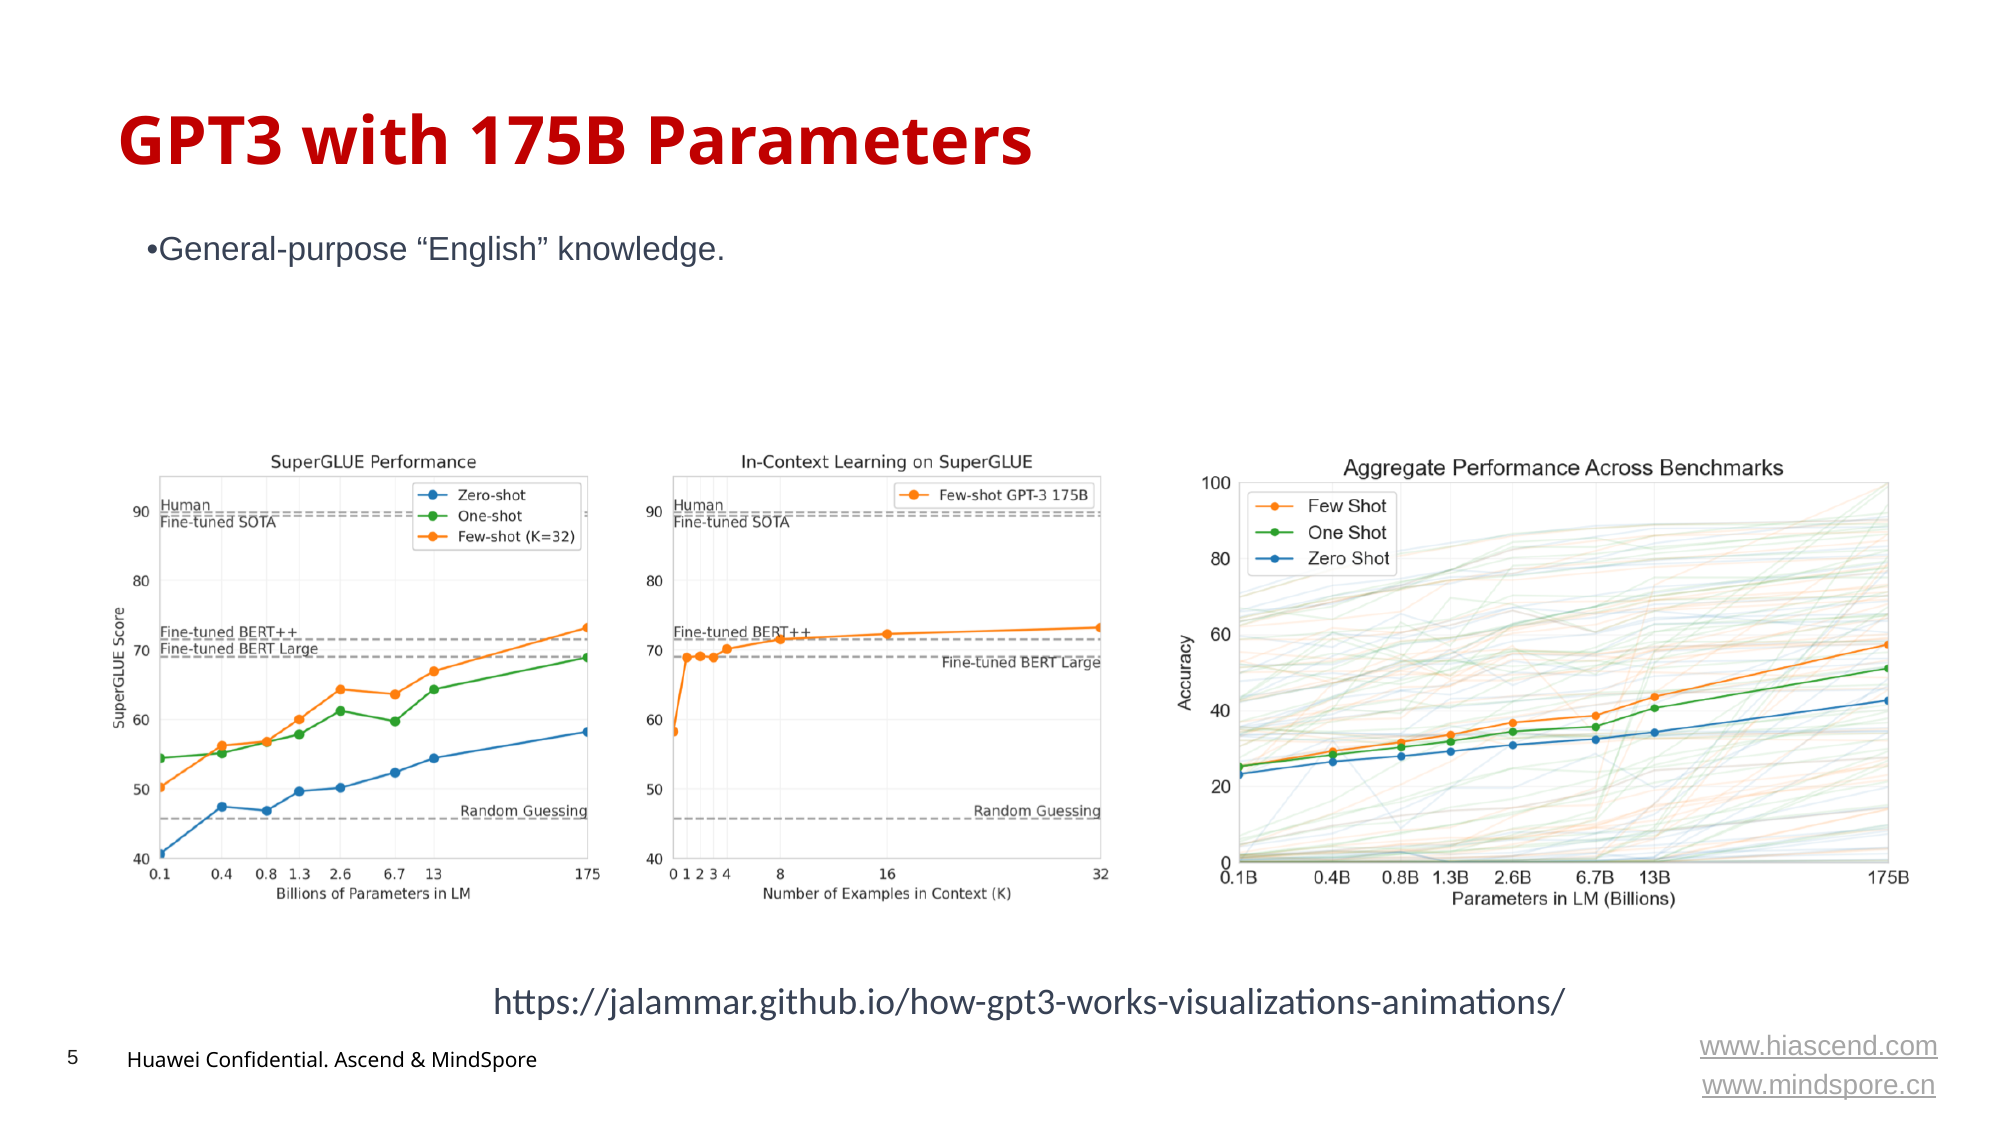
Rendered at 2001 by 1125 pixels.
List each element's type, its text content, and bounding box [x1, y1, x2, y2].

text_box •General-purpose “English” knowledge. [131, 211, 1869, 275]
title GPT3 with 175B Parameters [102, 90, 1901, 187]
text_box https://jalammar.github.io/how-gpt3-works-visualizations-animations/ [386, 969, 1674, 1030]
picture [101, 420, 1930, 939]
